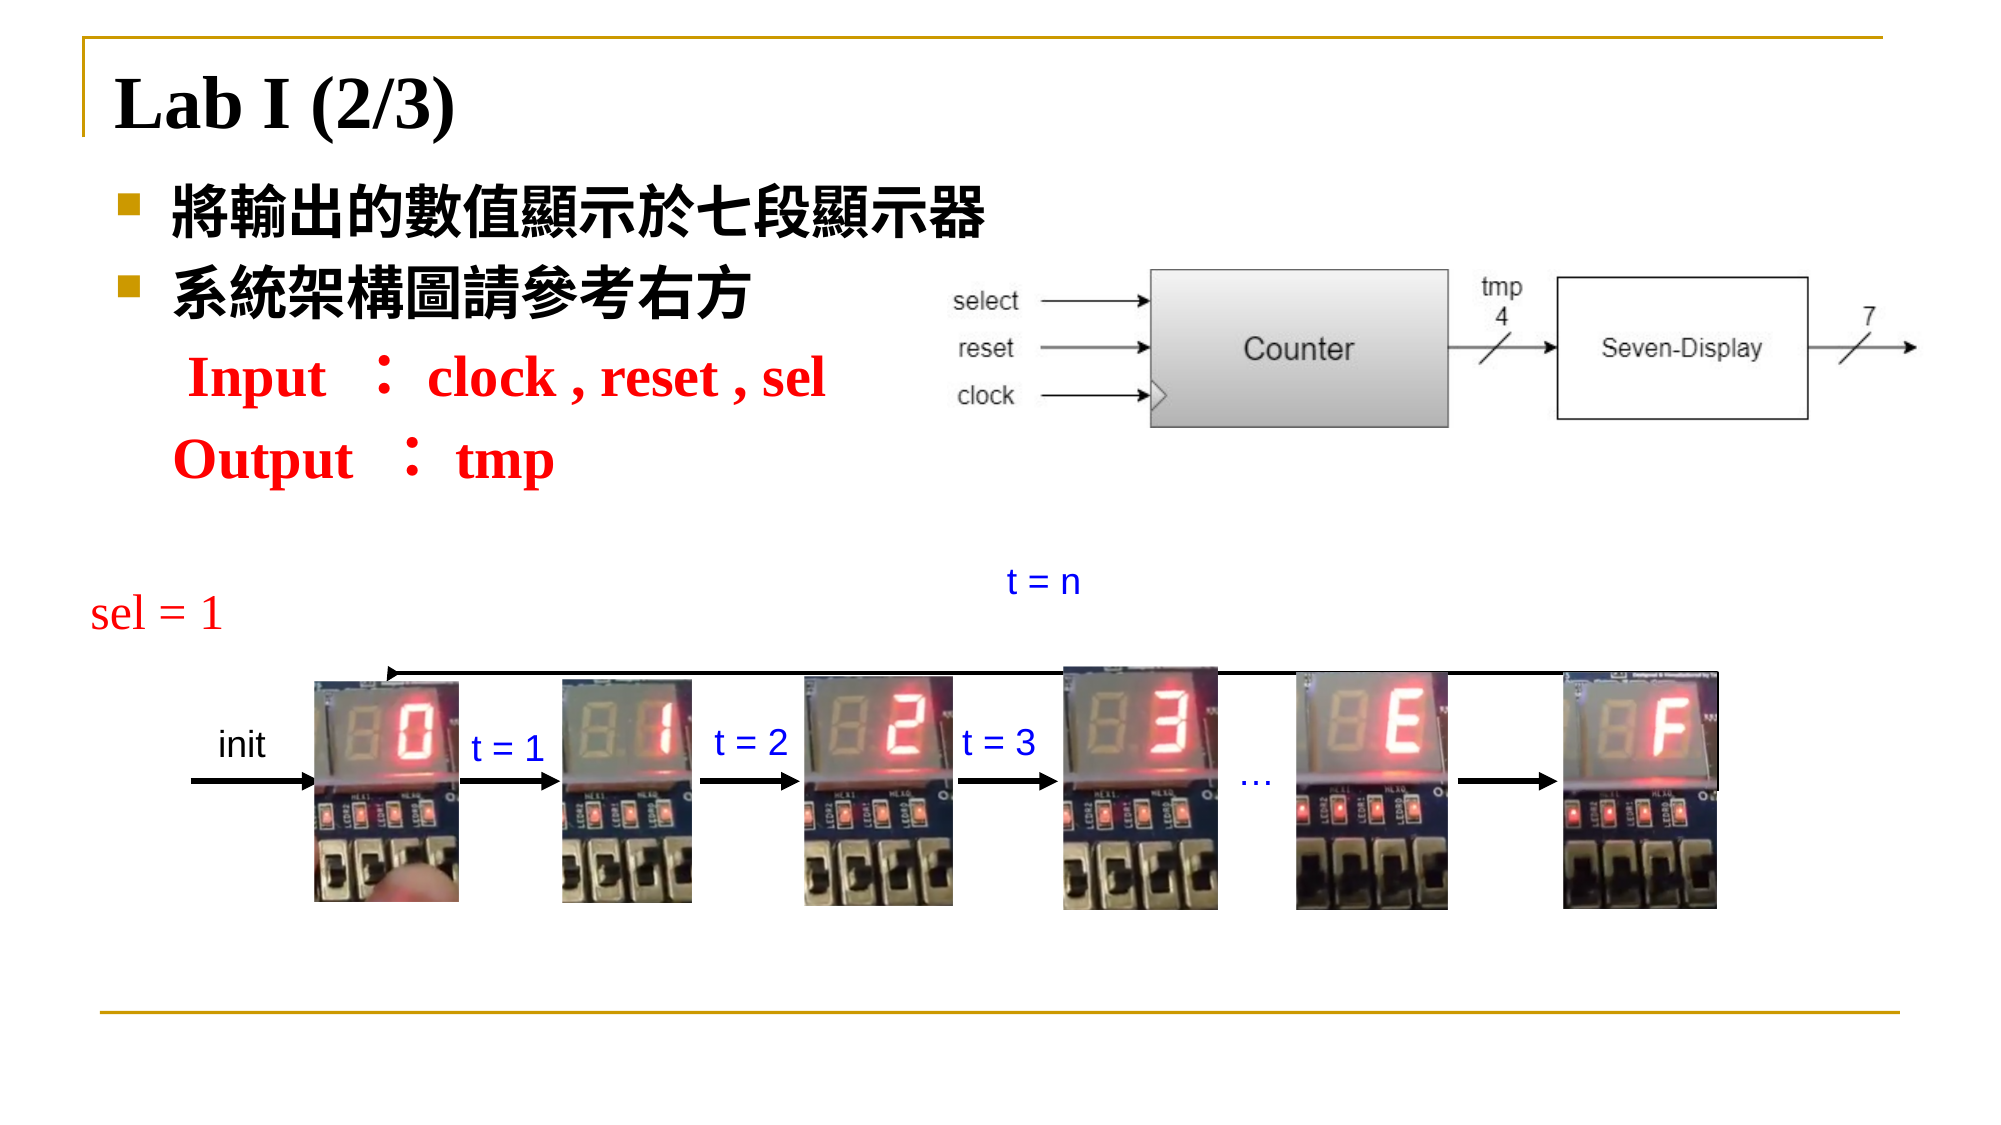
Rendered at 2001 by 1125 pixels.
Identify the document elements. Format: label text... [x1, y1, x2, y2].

picture [1564, 673, 1717, 681]
picture [947, 269, 1931, 428]
text_box init [203, 712, 304, 773]
picture [763, 716, 994, 906]
picture [1297, 673, 1448, 681]
picture [1521, 713, 1759, 909]
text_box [386, 681, 1717, 791]
picture [1064, 667, 1218, 681]
picture [515, 726, 739, 903]
text_box t = n [992, 549, 1125, 609]
list 將輸出的數值顯示於七段顯示器 系統架構圖請參考右方 Input ：clock , reset , sel Output ：tmp [99, 244, 1900, 935]
text_box sel = 1 [75, 572, 240, 648]
picture [276, 682, 497, 902]
picture [1018, 710, 1491, 910]
picture [805, 677, 953, 681]
title Lab I (2/3) [99, 45, 1961, 244]
